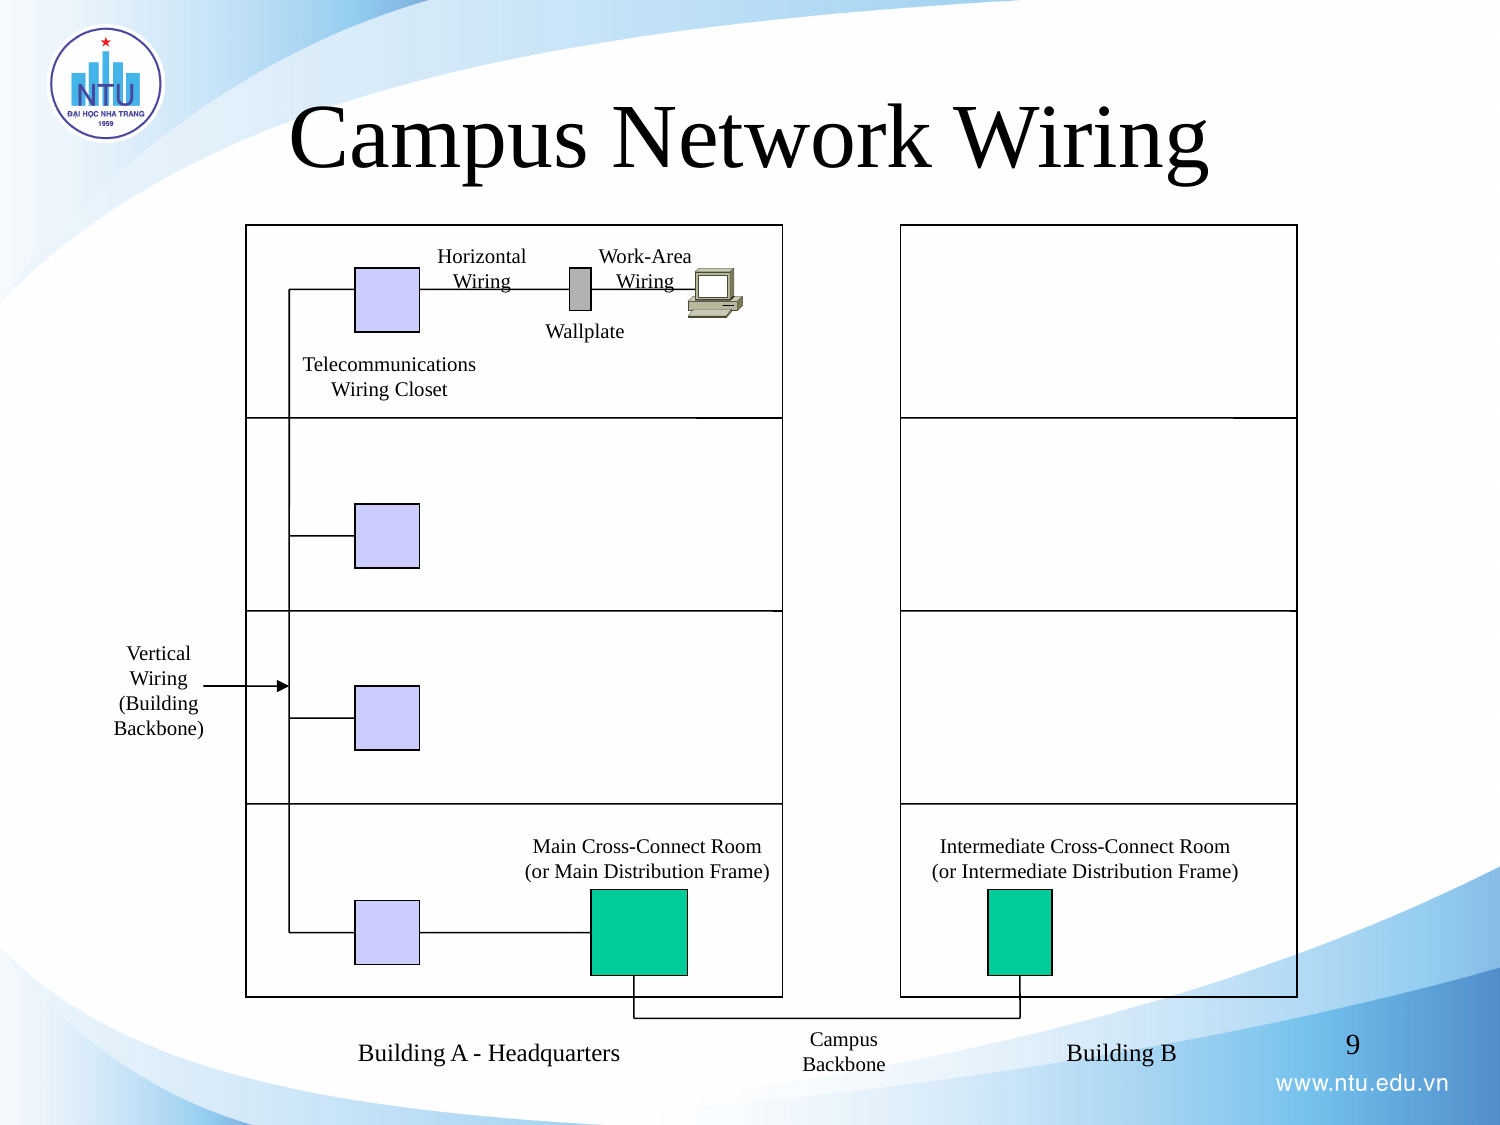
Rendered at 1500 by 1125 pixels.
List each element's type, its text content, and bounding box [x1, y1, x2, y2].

picture [0, 0, 1500, 1125]
title Campus Network Wiring [112, 37, 1388, 225]
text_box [99, 224, 1298, 1084]
